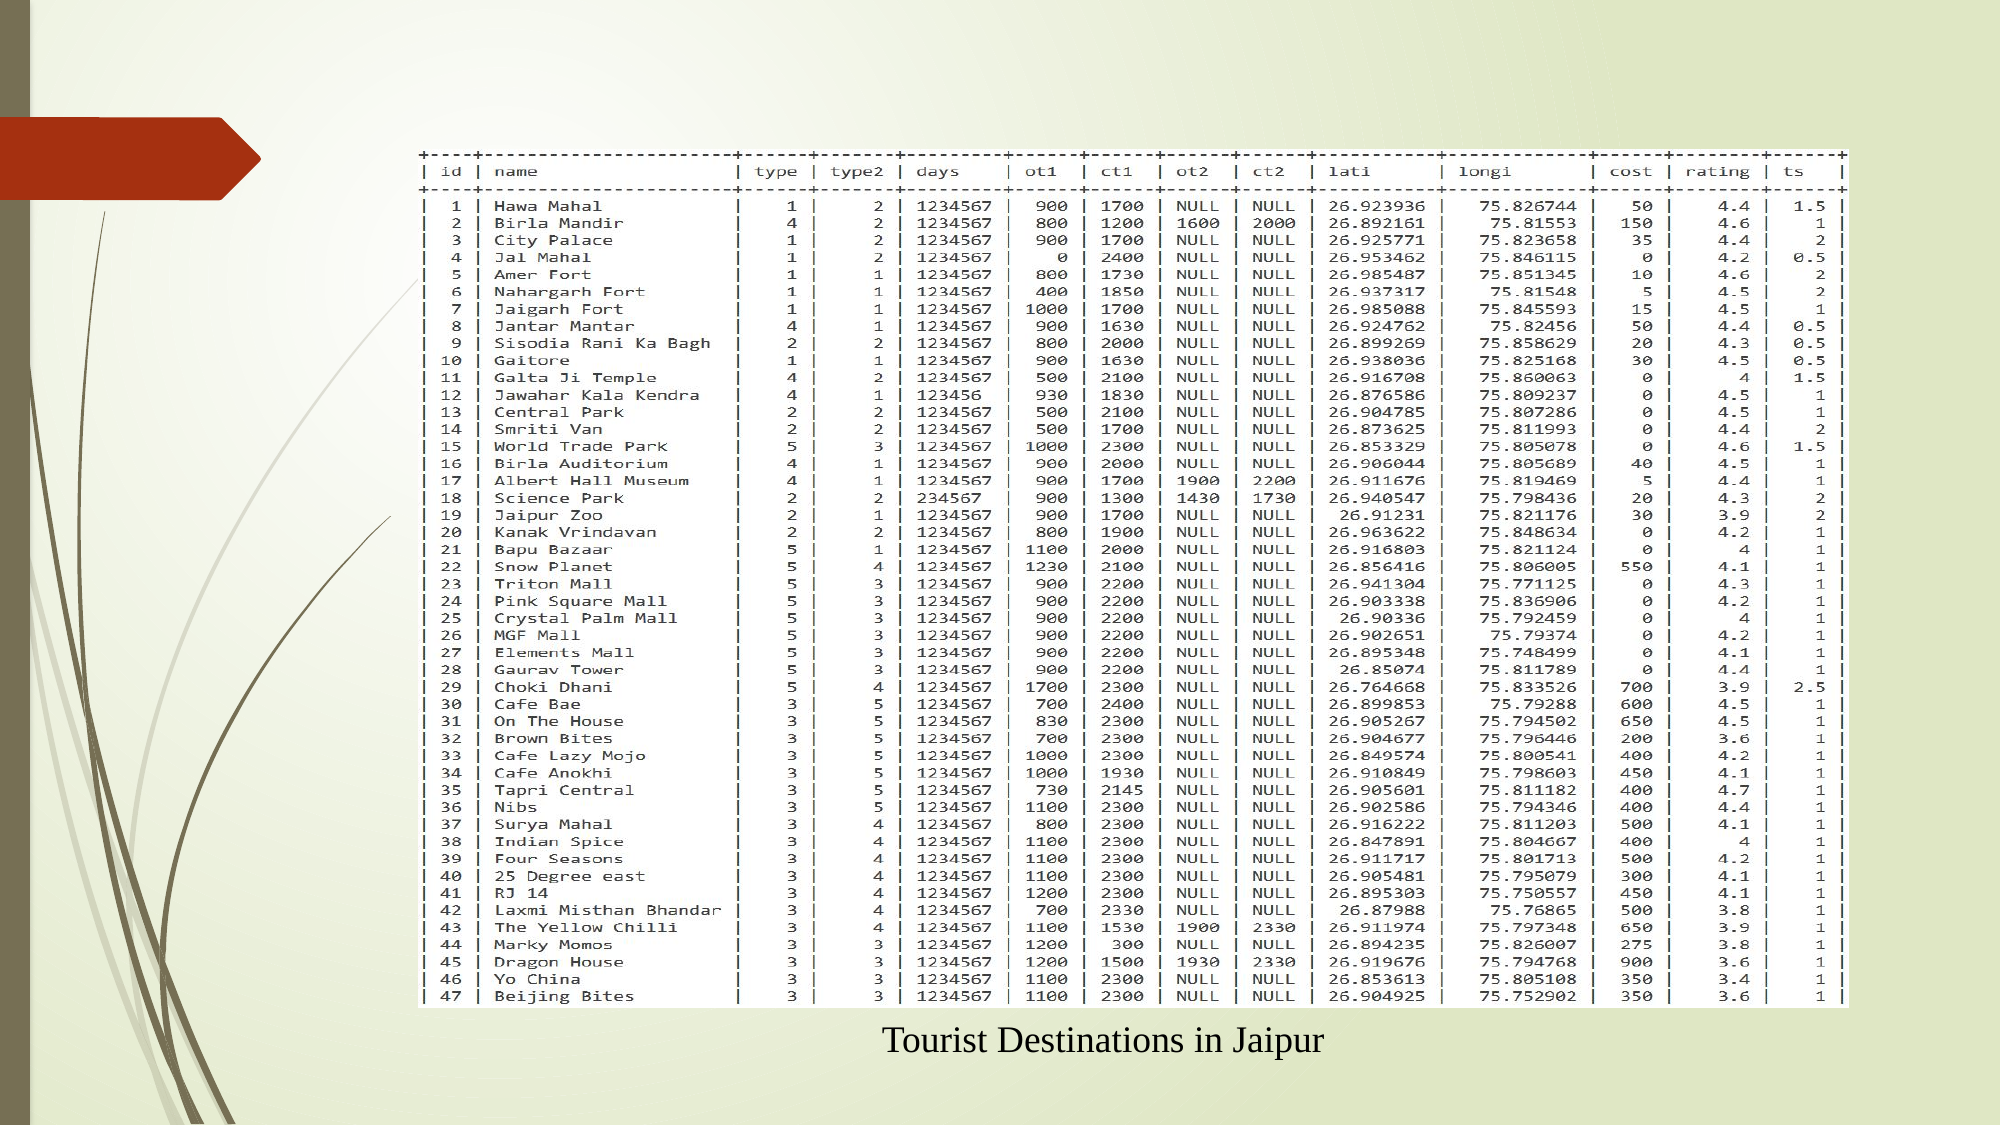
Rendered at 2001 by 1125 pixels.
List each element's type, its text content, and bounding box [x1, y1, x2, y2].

text_box Tourist Destinations in Jaipur [867, 1016, 1340, 1068]
picture [418, 149, 1849, 1008]
